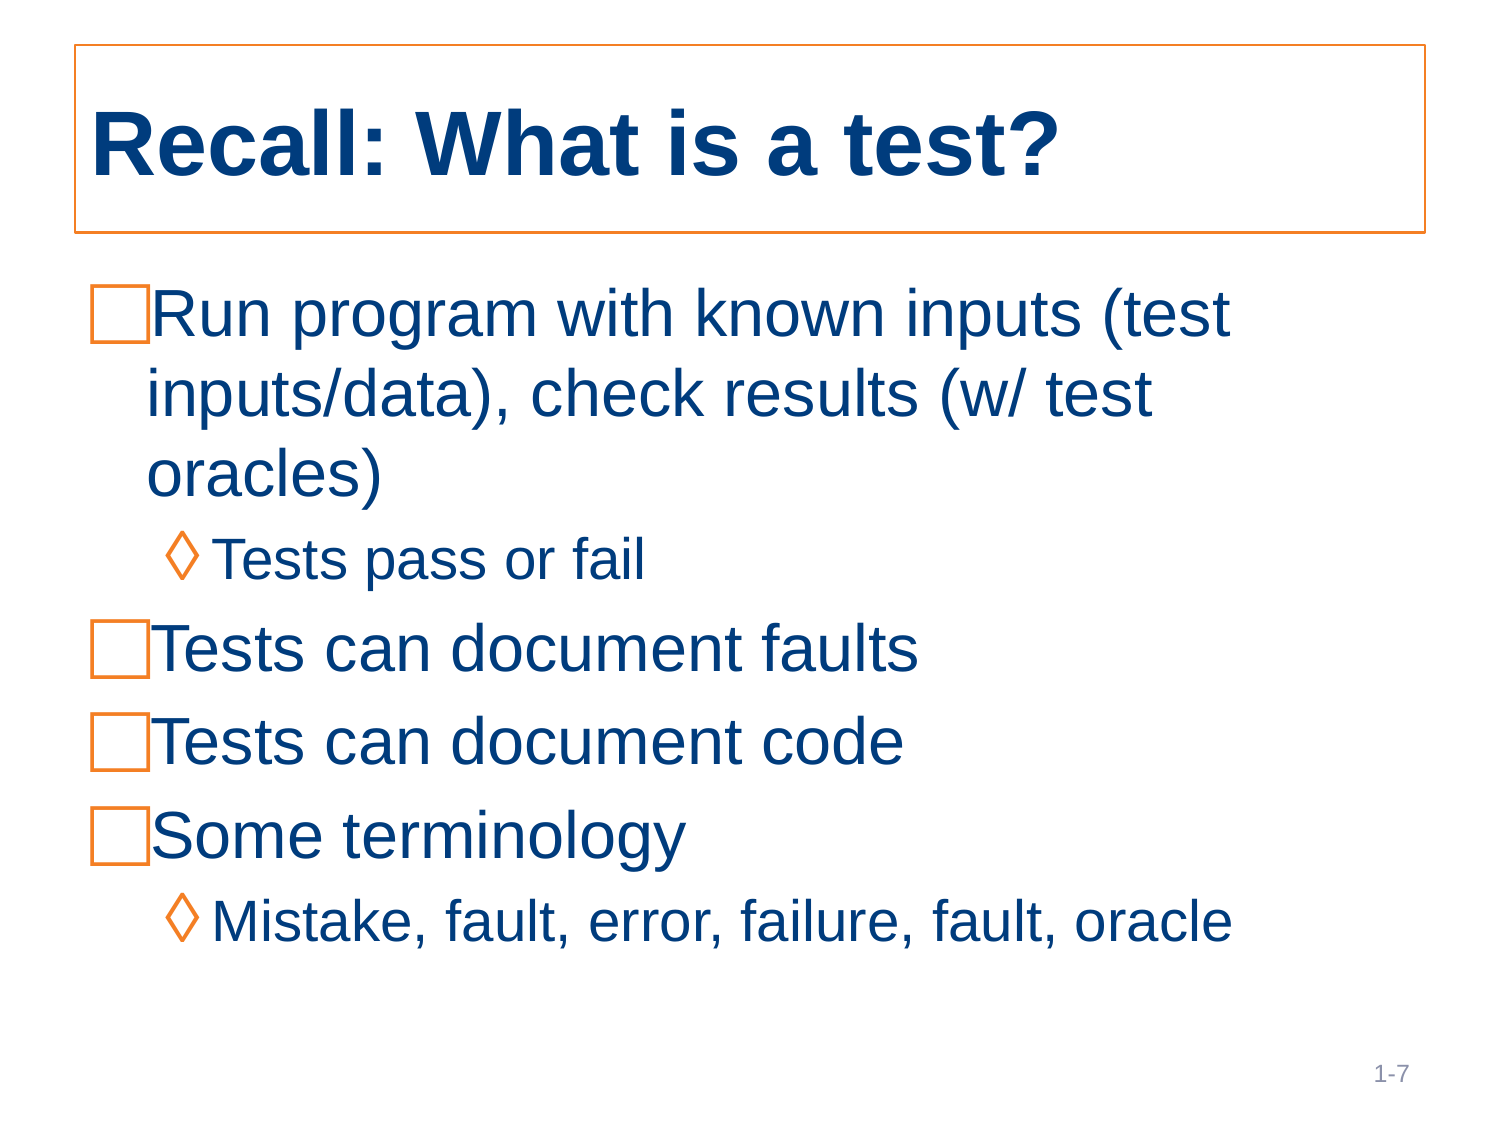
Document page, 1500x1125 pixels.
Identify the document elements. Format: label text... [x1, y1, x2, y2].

slide_number 7 [1074, 1042, 1425, 1103]
title Recall: What is a test? [74, 44, 1426, 234]
list Run program with known inputs (test inputs/data), check results (w/ test oracles) Tests pass or fail Tests can document faults Tests can document code Some terminology Mistake, fault, error, failure, fault, oracle [75, 262, 1425, 1038]
